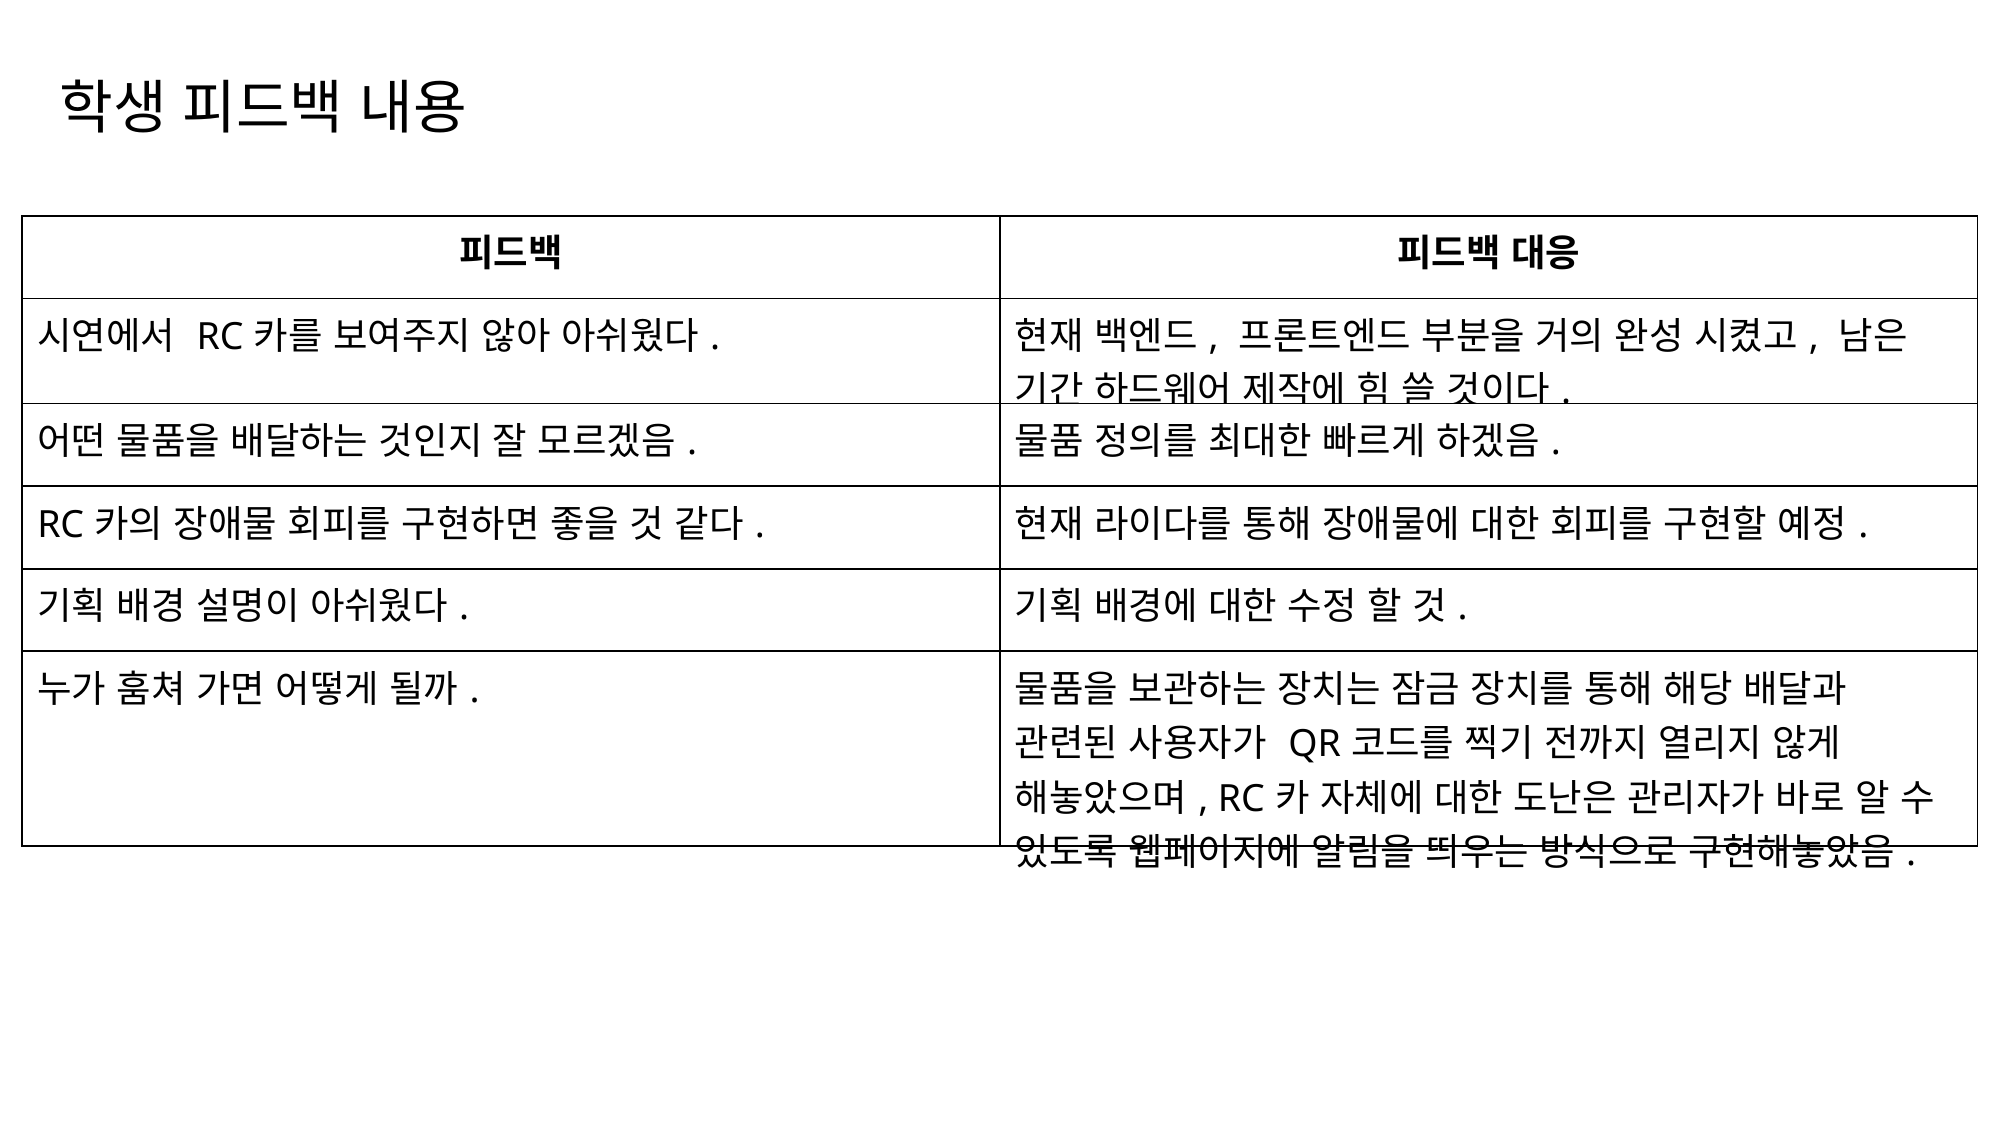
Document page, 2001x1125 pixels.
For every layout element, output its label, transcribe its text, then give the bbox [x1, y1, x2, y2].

table_cell 현재 백엔드, 프론트엔드 부분을 거의 완성 시켰고, 남은 기간 하드웨어 제작에 힘 쓸 것이다. [1001, 299, 1977, 403]
table_header 피드백 [23, 217, 999, 298]
table_cell 기획 배경에 대한 수정 할 것. [1001, 570, 1977, 650]
table_cell RC카의 장애물 회피를 구현하면 좋을 것 같다. [23, 487, 999, 568]
table_header 피드백 대응 [1001, 217, 1977, 298]
table_cell 물품을 보관하는 장치는 잠금 장치를 통해 해당 배달과 관련된 사용자가 QR코드를 찍기 전까지 열리지 않게 해놓았으며, RC카 자체에 대한 도난은 관리자가 바로 알 수 있도록 웹페이지에 알림을 띄우는 방식으로 구현해놓았음. [1001, 652, 1977, 845]
table_cell 누가 훔쳐 가면 어떻게 될까. [23, 652, 999, 845]
text_box 학생 피드백 내용 [44, 63, 595, 148]
table_cell 시연에서 RC카를 보여주지 않아 아쉬웠다. [23, 299, 999, 403]
table_cell 물품 정의를 최대한 빠르게 하겠음. [1001, 404, 1977, 485]
table_cell 기획 배경 설명이 아쉬웠다. [23, 570, 999, 650]
table_cell 어떤 물품을 배달하는 것인지 잘 모르겠음. [23, 404, 999, 485]
table_cell 현재 라이다를 통해 장애물에 대한 회피를 구현할 예정. [1001, 487, 1977, 568]
